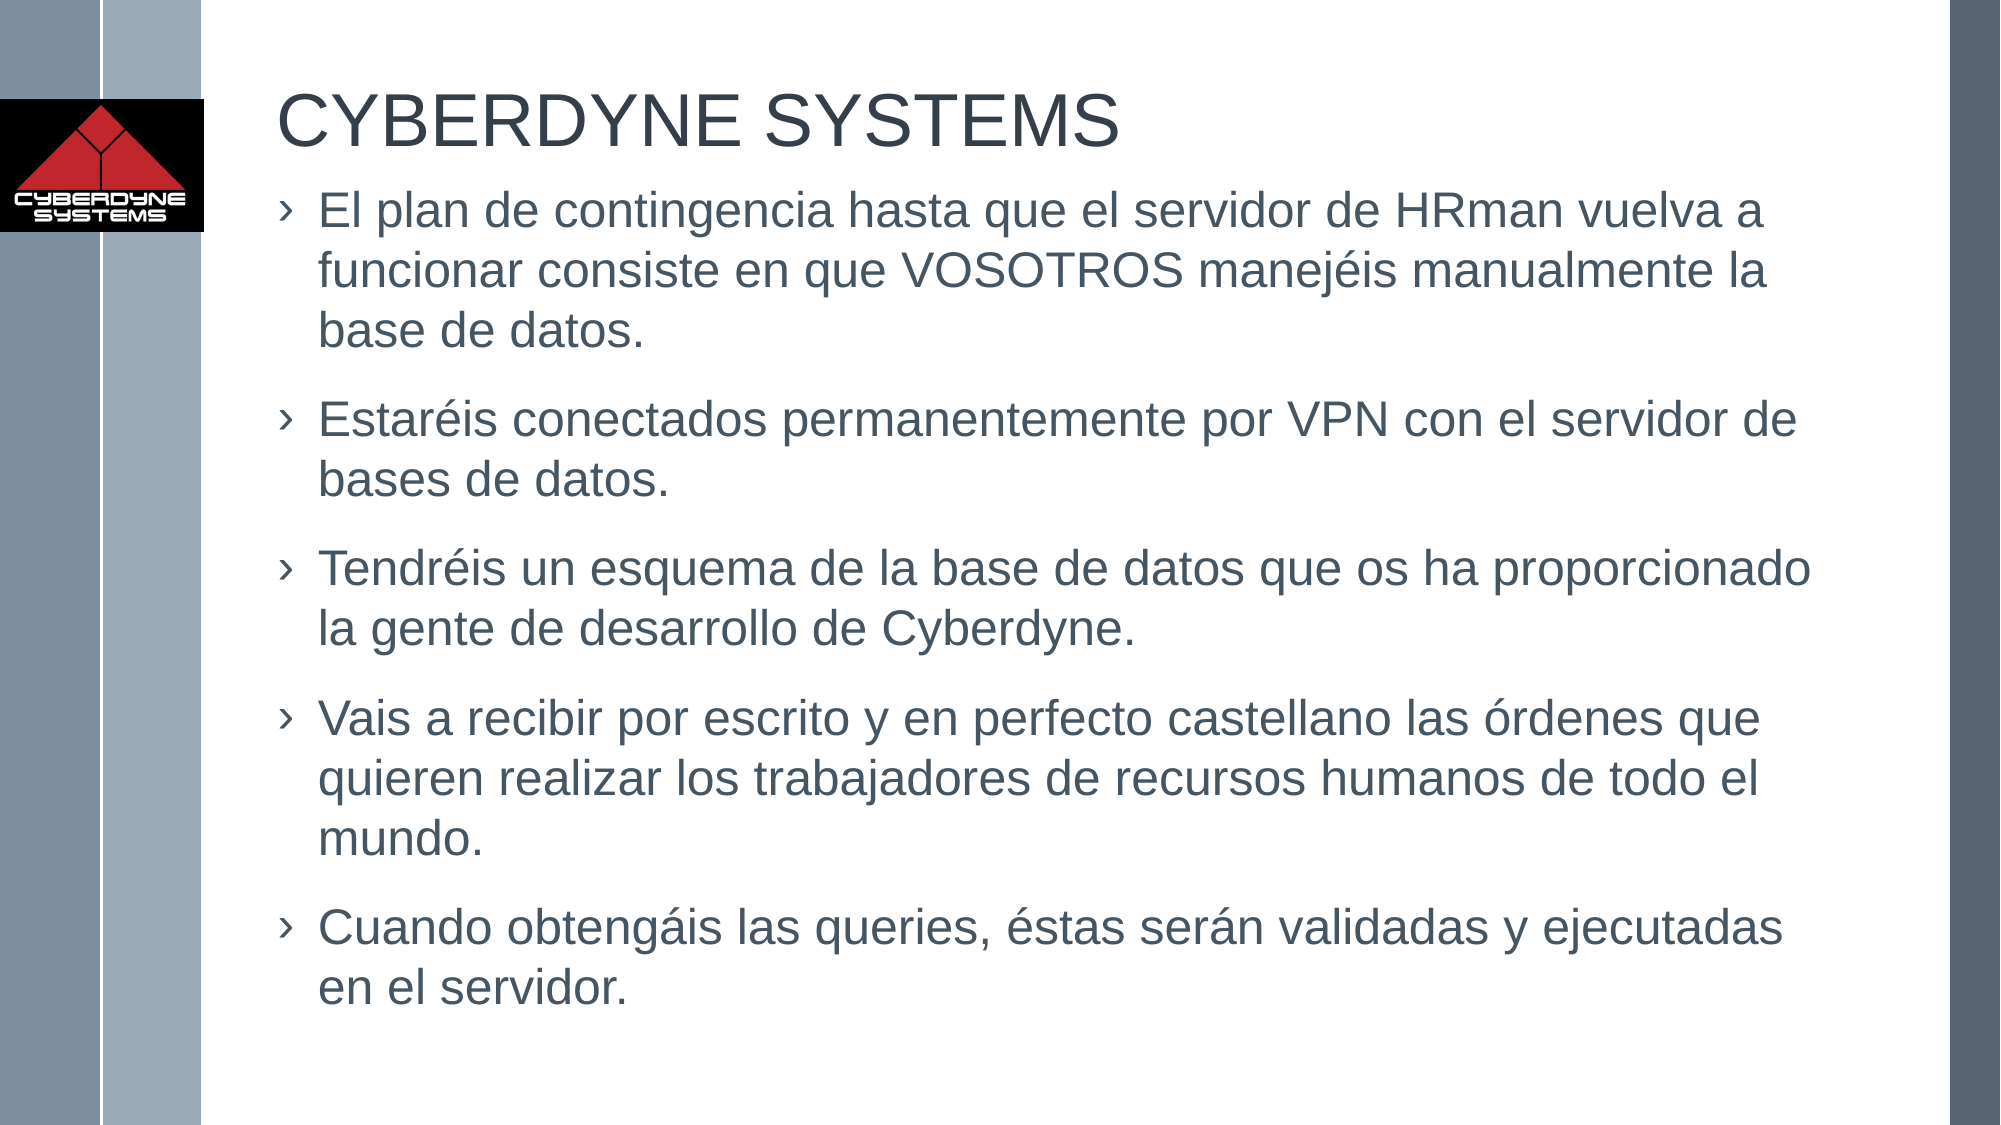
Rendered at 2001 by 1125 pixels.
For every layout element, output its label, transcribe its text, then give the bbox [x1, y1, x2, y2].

list El plan de contingencia hasta que el servidor de HRman vuelva a funcionar consiste en que VOSOTROS manejéis manualmente la base de datos. Estaréis conectados permanentemente por VPN con el servidor de bases de datos. Tendréis un esquema de la base de datos que os ha proporcionado la gente de desarrollo de Cyberdyne. Vais a recibir por escrito y en perfecto castellano las órdenes que quieren realizar los trabajadores de recursos humanos de todo el mundo. Cuando obtengáis las queries, éstas serán validadas y ejecutadas en el servidor. [262, 169, 1868, 1125]
picture [0, 99, 205, 232]
title CYBERDYNE SYSTEMS [261, 75, 1867, 170]
